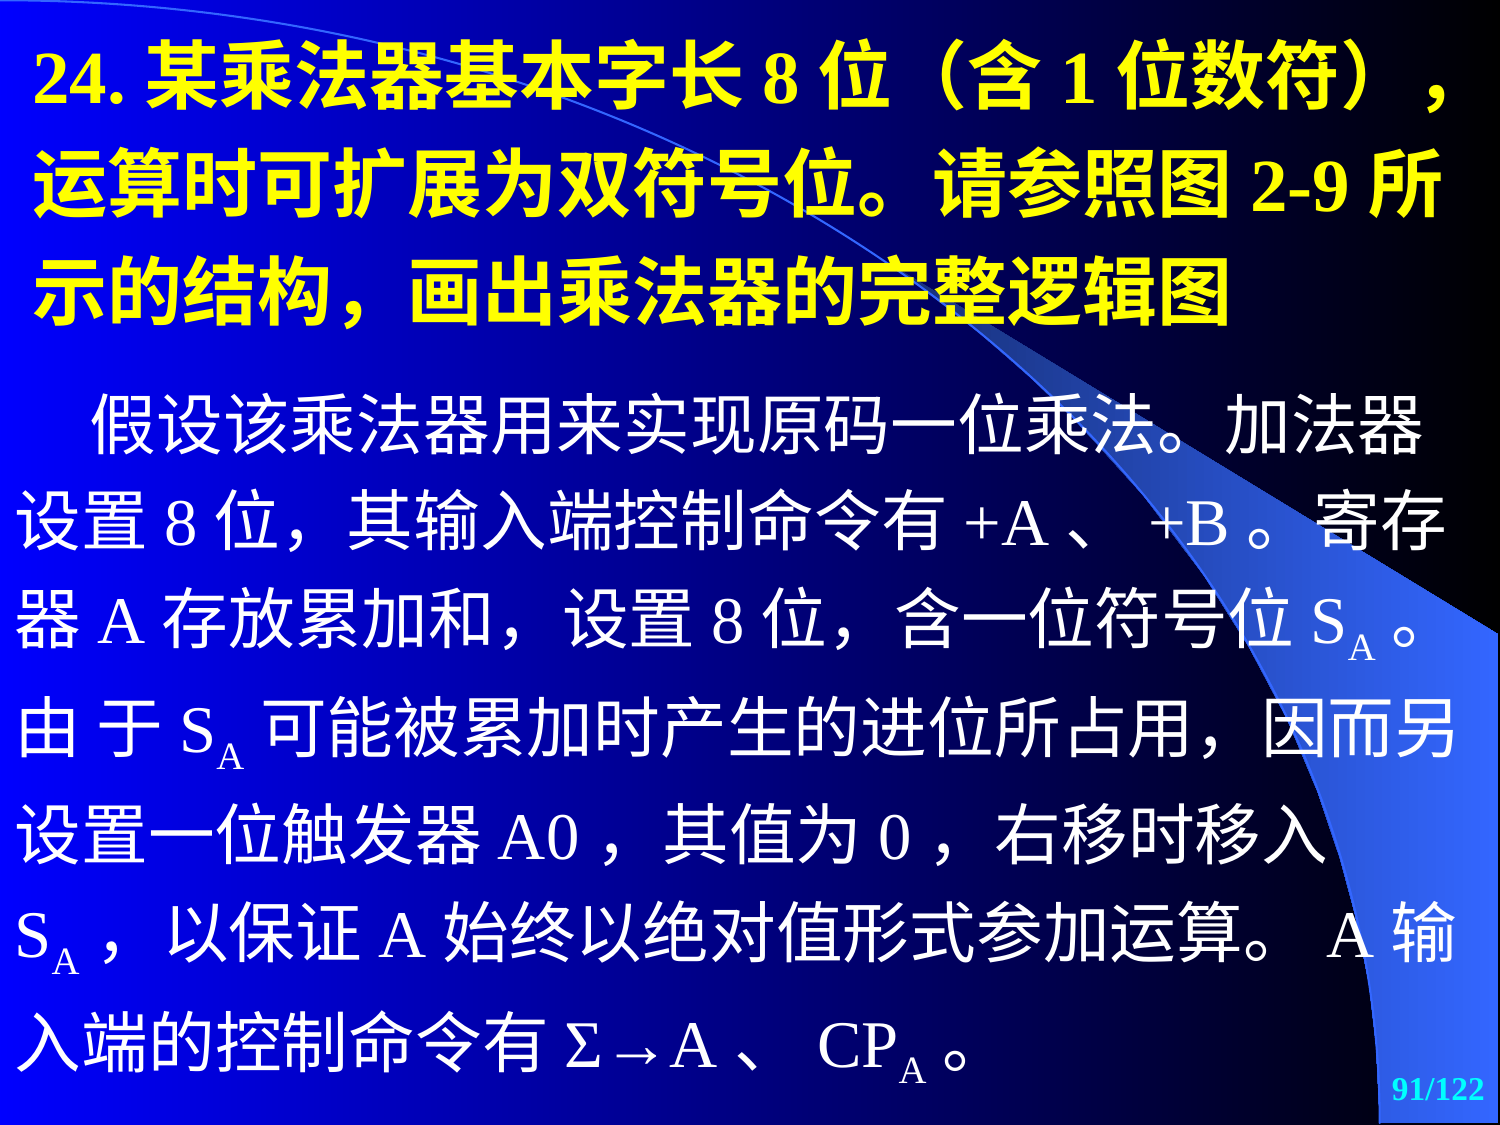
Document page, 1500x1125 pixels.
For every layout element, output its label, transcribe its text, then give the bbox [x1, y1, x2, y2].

slide_number 91/122 [1316, 1049, 1500, 1125]
text_box 24.某乘法器基本字长8位（含1位数符），运算时可扩展为双符号位。请参照图2-9所示的结构，画出乘法器的完整逻辑图 [17, 2, 1500, 342]
